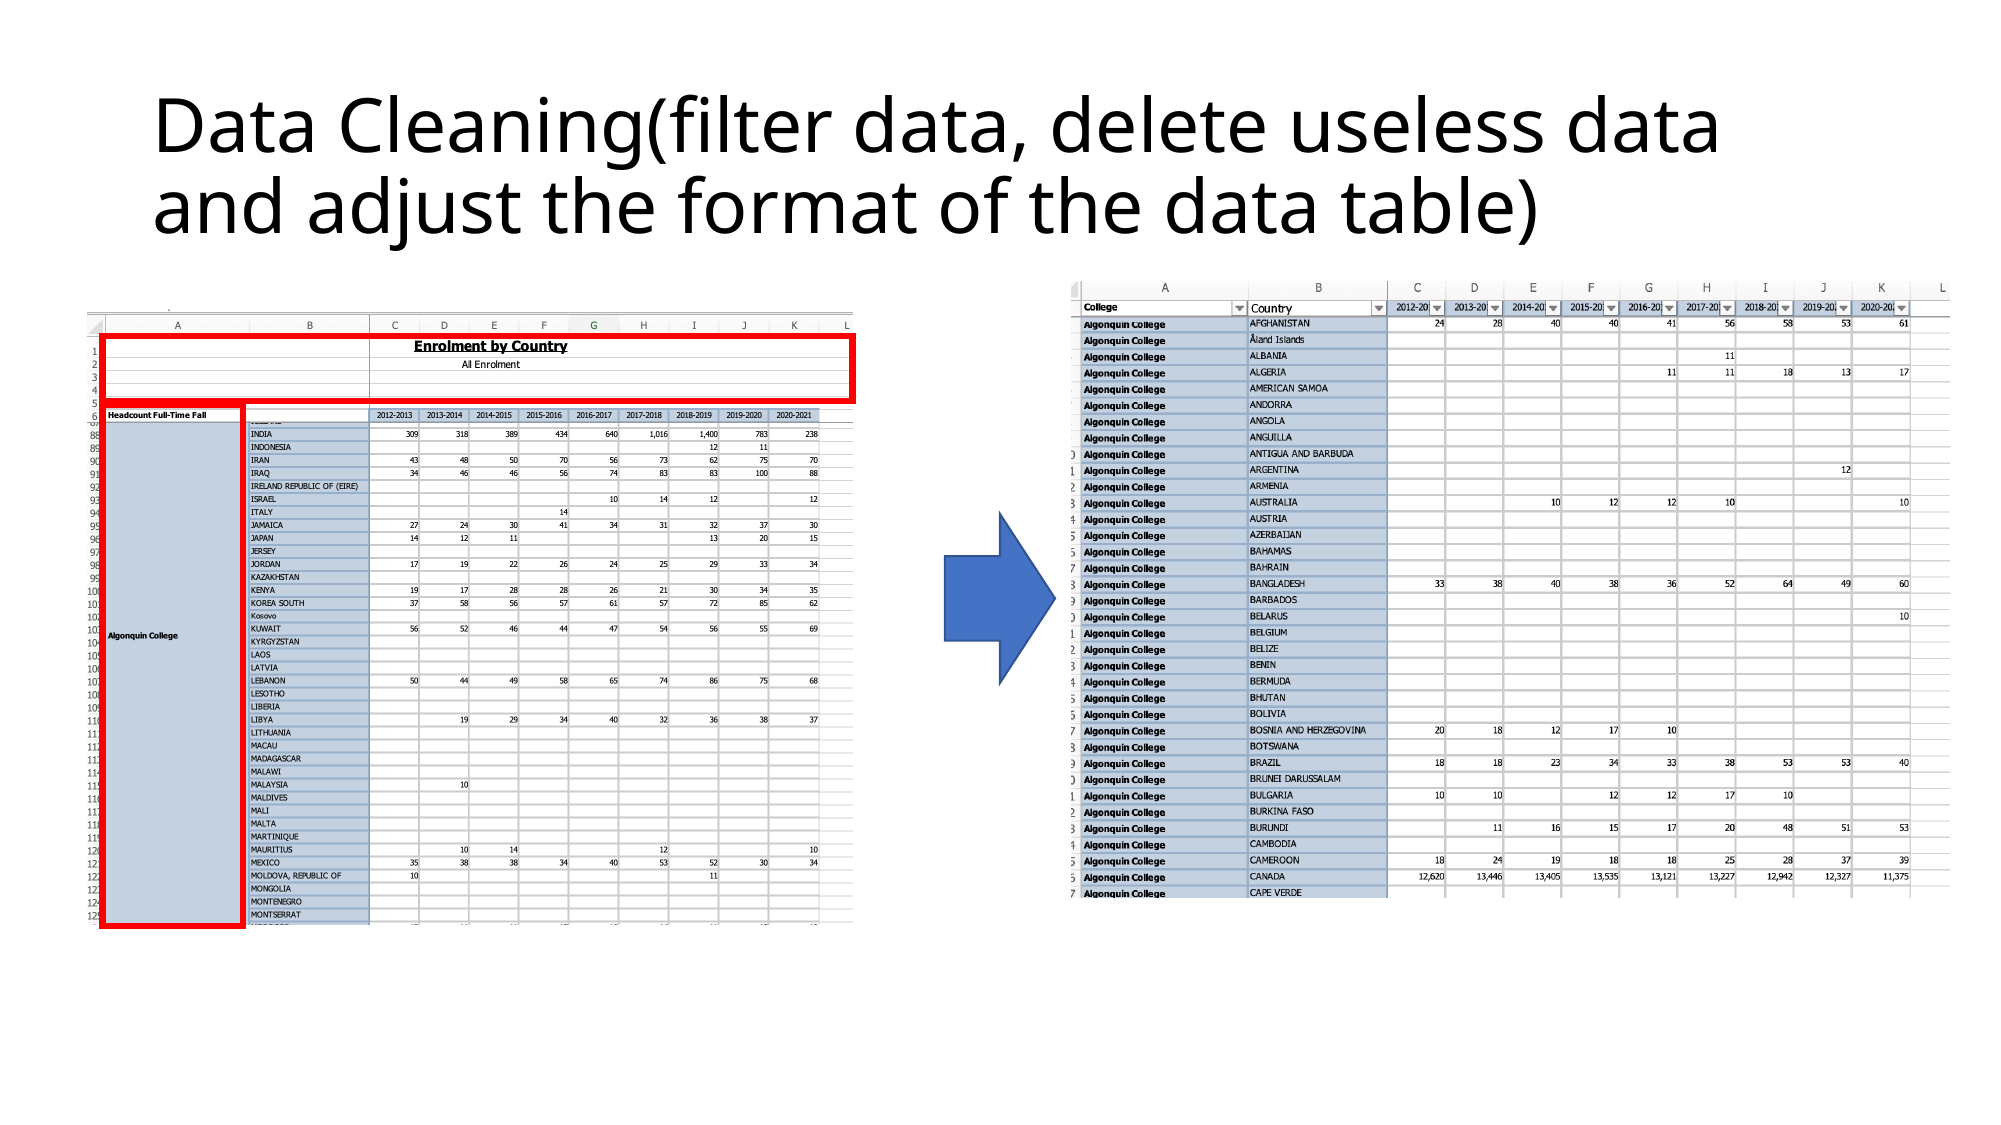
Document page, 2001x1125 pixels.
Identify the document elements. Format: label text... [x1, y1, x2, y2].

picture [1071, 281, 1950, 898]
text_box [87, 309, 853, 927]
text_box [943, 510, 1057, 687]
title Data Cleaning(filter data, delete useless data and adjust the format of the data table) [137, 59, 1863, 278]
